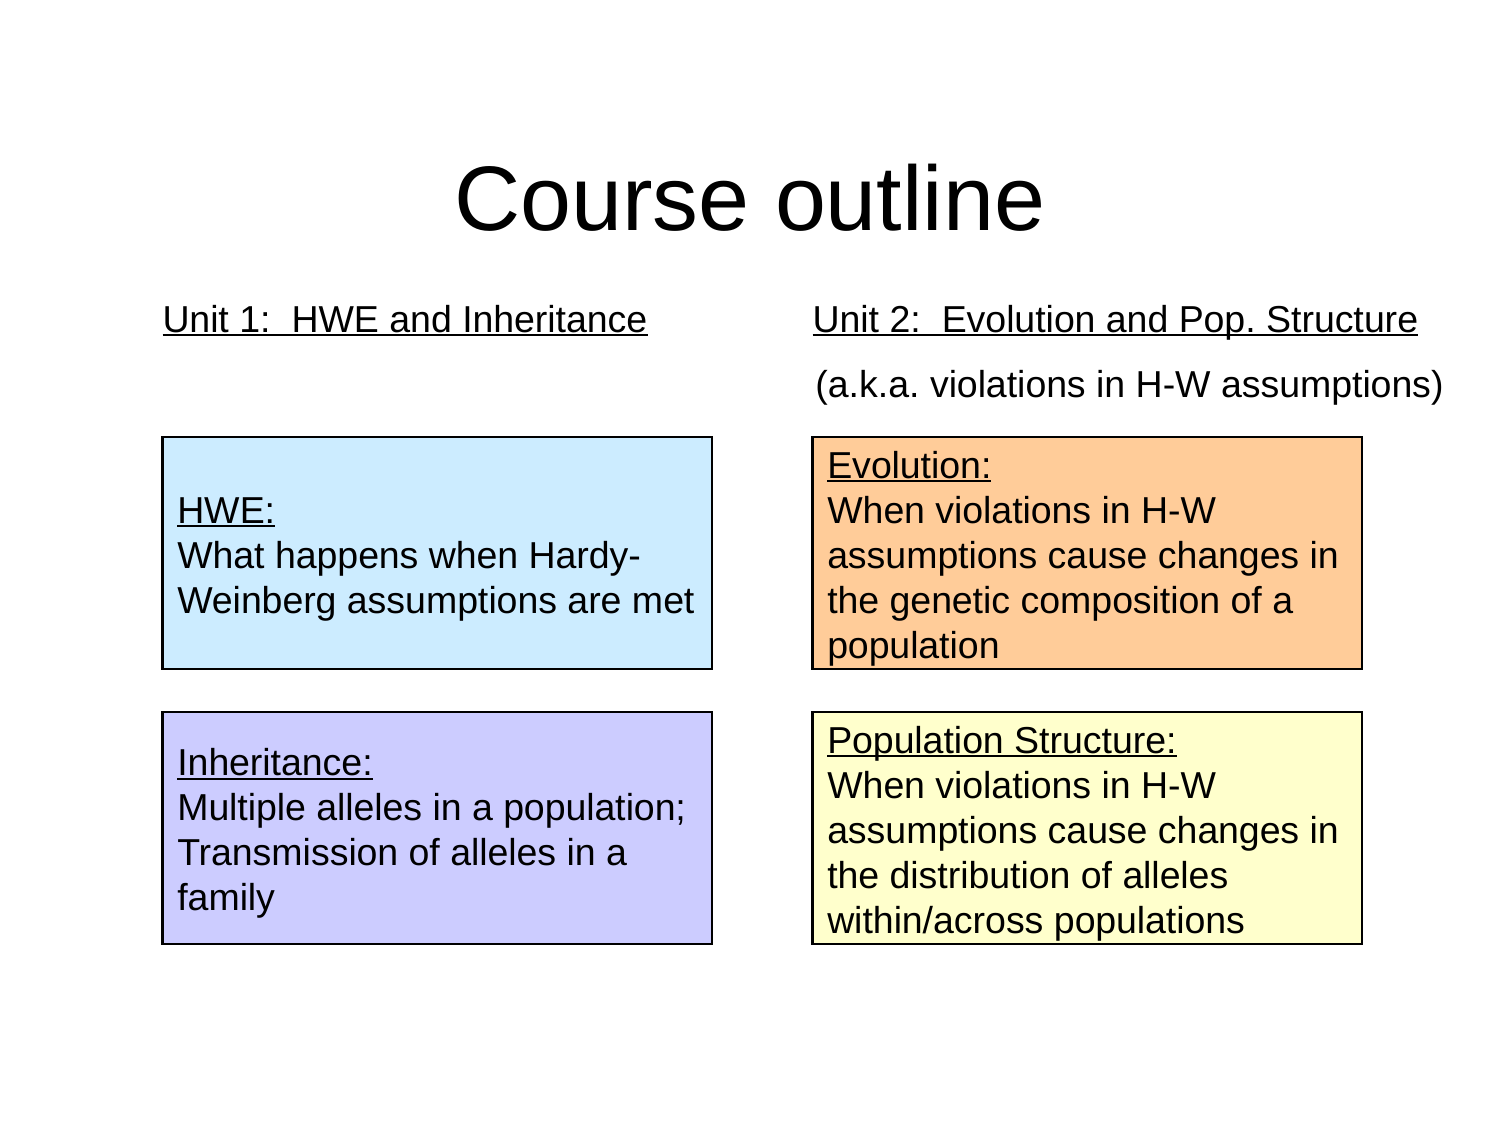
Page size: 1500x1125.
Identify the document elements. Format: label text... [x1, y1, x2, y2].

text_box Population Structure: When violations in H-W assumptions cause changes in the distribution of alleles within/across populations [812, 712, 1363, 944]
text_box Unit 1: HWE and Inheritance [147, 287, 663, 348]
text_box Evolution: When violations in H-W assumptions cause changes in the genetic composition of a population [812, 437, 1363, 669]
title Course outline [112, 99, 1388, 288]
text_box Unit 2: Evolution and Pop. Structure [797, 287, 1434, 348]
text_box (a.k.a. violations in H-W assumptions) [800, 352, 1459, 412]
text_box Inheritance: Multiple alleles in a population; Transmission of alleles in a family [162, 712, 713, 944]
text_box HWE: What happens when Hardy-Weinberg assumptions are met [162, 437, 713, 669]
